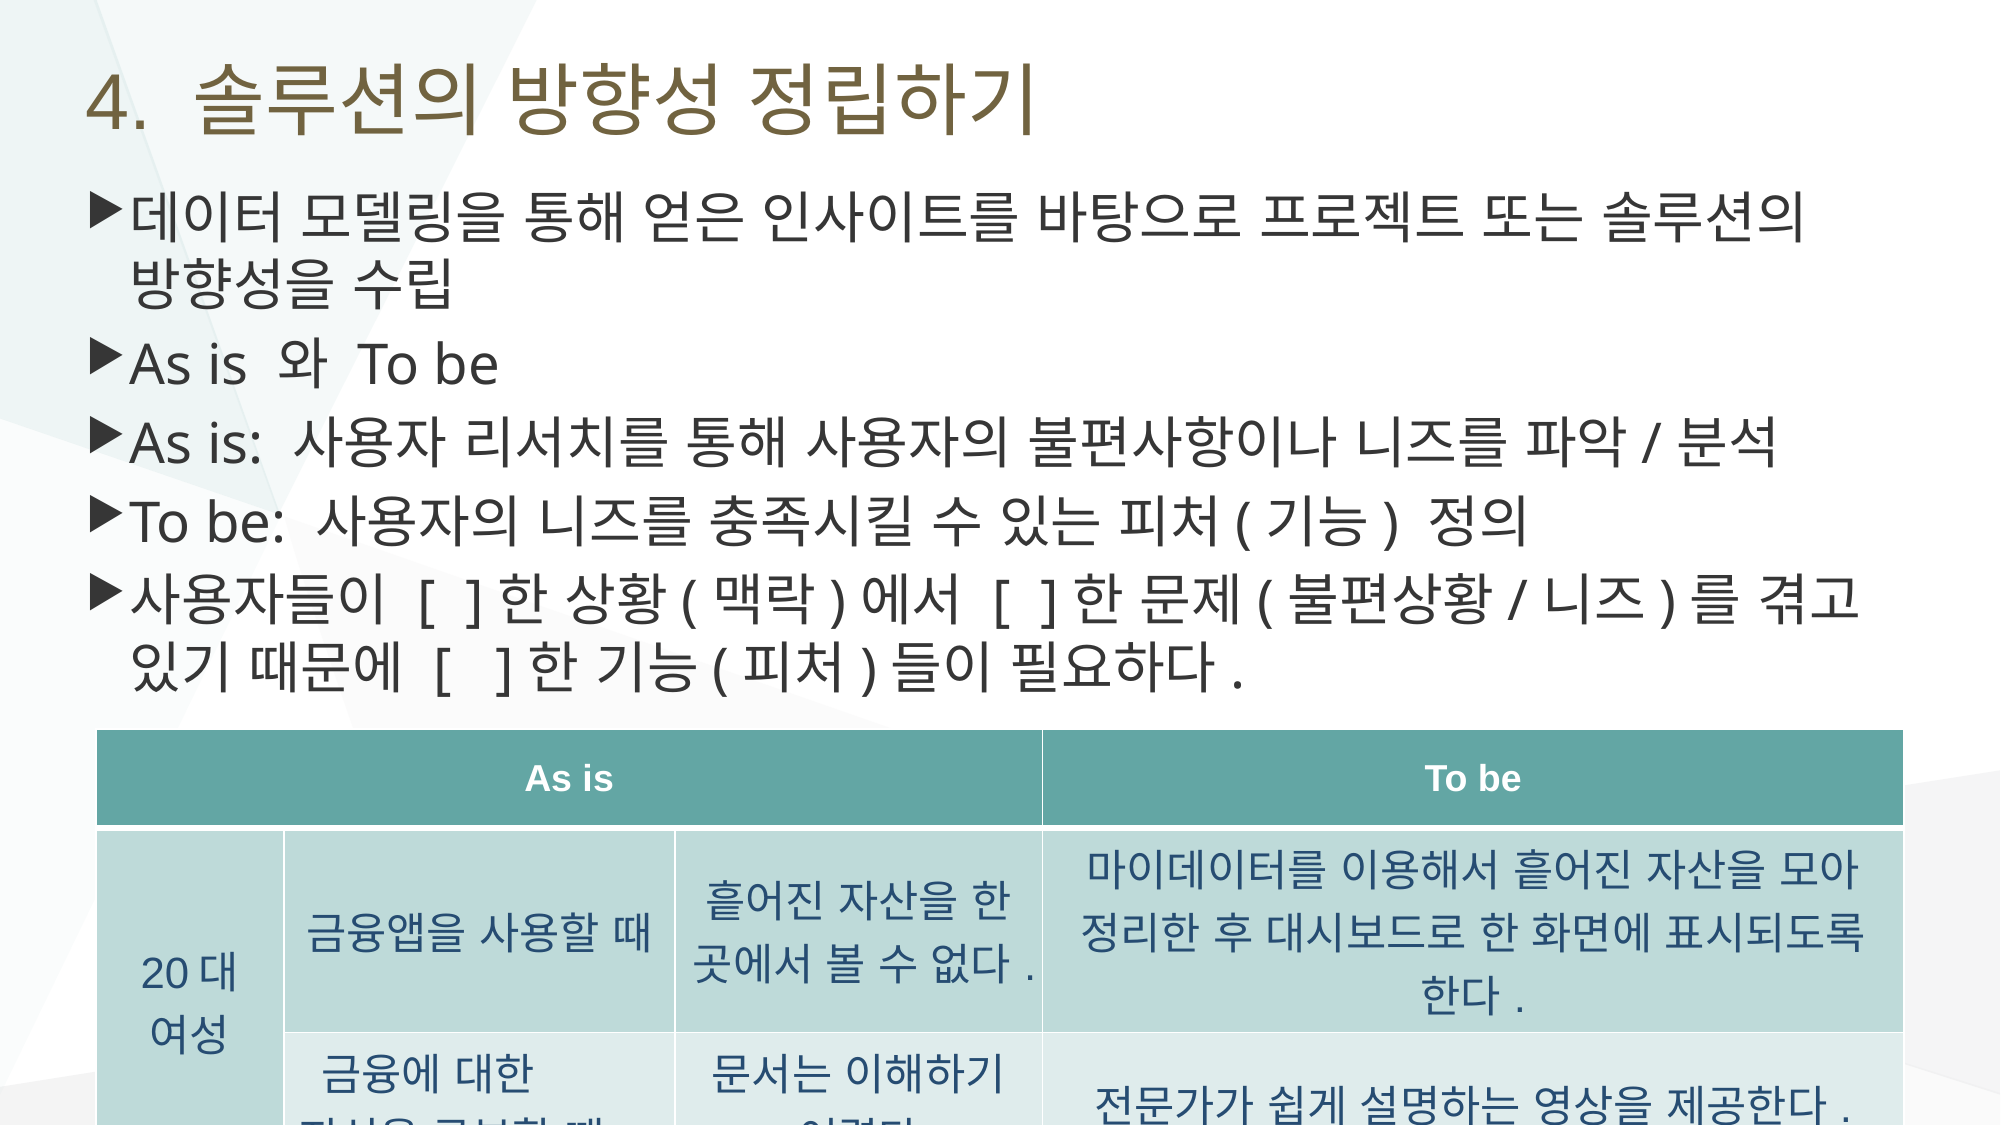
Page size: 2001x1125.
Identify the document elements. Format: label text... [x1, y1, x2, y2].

table_cell 금융에 대한 지식을 공부할 때 [285, 1033, 674, 1125]
table_cell 마이데이터를 이용해서 흩어진 자산을 모아 정리한 후 대시보드로 한 화면에 표시되도록 한다. [1043, 831, 1903, 1032]
table_cell 전문가가 쉽게 설명하는 영상을 제공한다. [1043, 1033, 1903, 1125]
table_header As is [97, 730, 1042, 825]
list 데이터 모델링을 통해 얻은 인사이트를 바탕으로 프로젝트 또는 솔루션의 방향성을 수립 As is 와 To be As is: 사용자 리서치를 통해 사용자의 불편사항이나 니즈를 파악/분석 To be: 사용자의 니즈를 충족시킬 수 있는 피처(기능) 정의 사용자들이 [ ]한 상황(맥락)에서 [ ]한 문제(불편상황/니즈)를 겪고 있기 때문에 [ ]한 기능(피처)들이 필요하다. [70, 174, 1925, 1029]
table_cell 문서는 이해하기 어렵다 [676, 1033, 1042, 1125]
table_cell 20대 여성 [97, 831, 283, 1125]
table_cell 금융앱을 사용할 때 [285, 831, 674, 1032]
title 4. 솔루션의 방향성 정립하기 [70, 20, 1925, 174]
table_cell 흩어진 자산을 한 곳에서 볼 수 없다. [676, 831, 1042, 1032]
table_header To be [1043, 730, 1903, 825]
